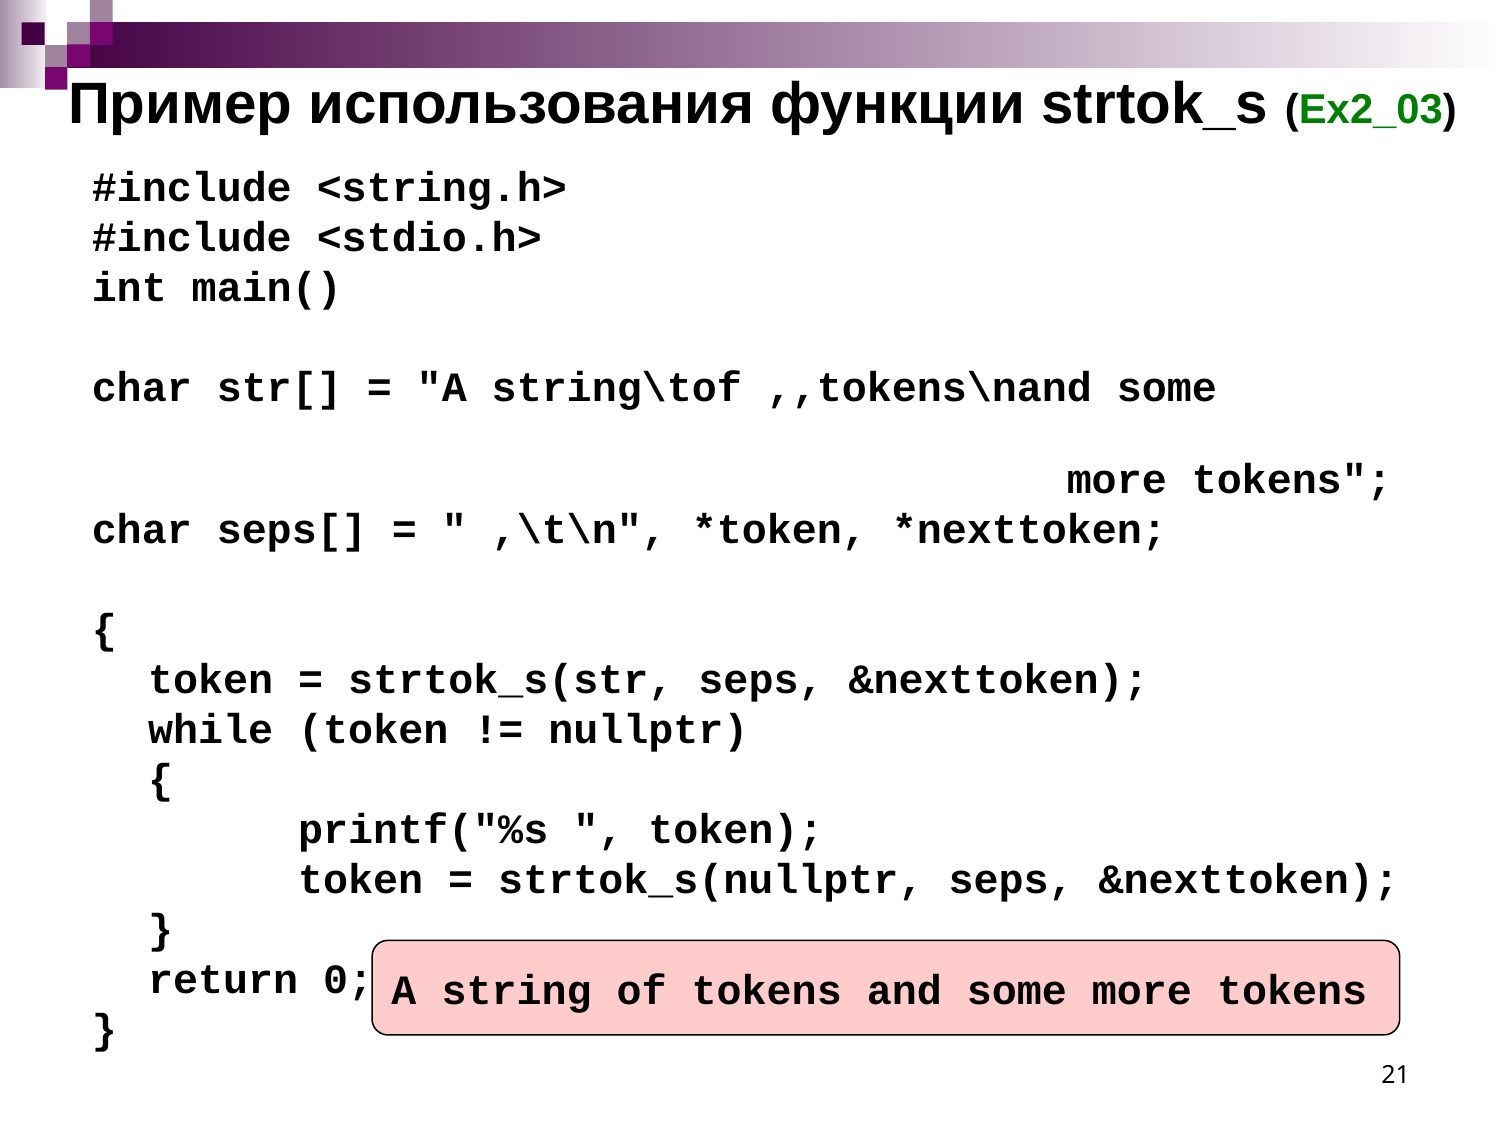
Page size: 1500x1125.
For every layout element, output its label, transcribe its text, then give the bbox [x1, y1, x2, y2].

title Пример использования функции strtok_s (Ex2_03) [52, 77, 1500, 124]
text_box A string of tokens and some more tokens [372, 940, 1400, 1035]
list #include <string.h> #include <stdio.h> int main() char str[] = "A string\tof ,,tokens\nand some more tokens"; char seps[] = " ,\t\n", *token, *nexttoken; { token = strtok_s(str, seps, &nexttoken); while (token != nullptr) { printf("%s ", token); token = strtok_s(nullptr, seps, &nexttoken); } return 0; } [76, 160, 1428, 1071]
slide_number 21 [1074, 1071, 1426, 1101]
